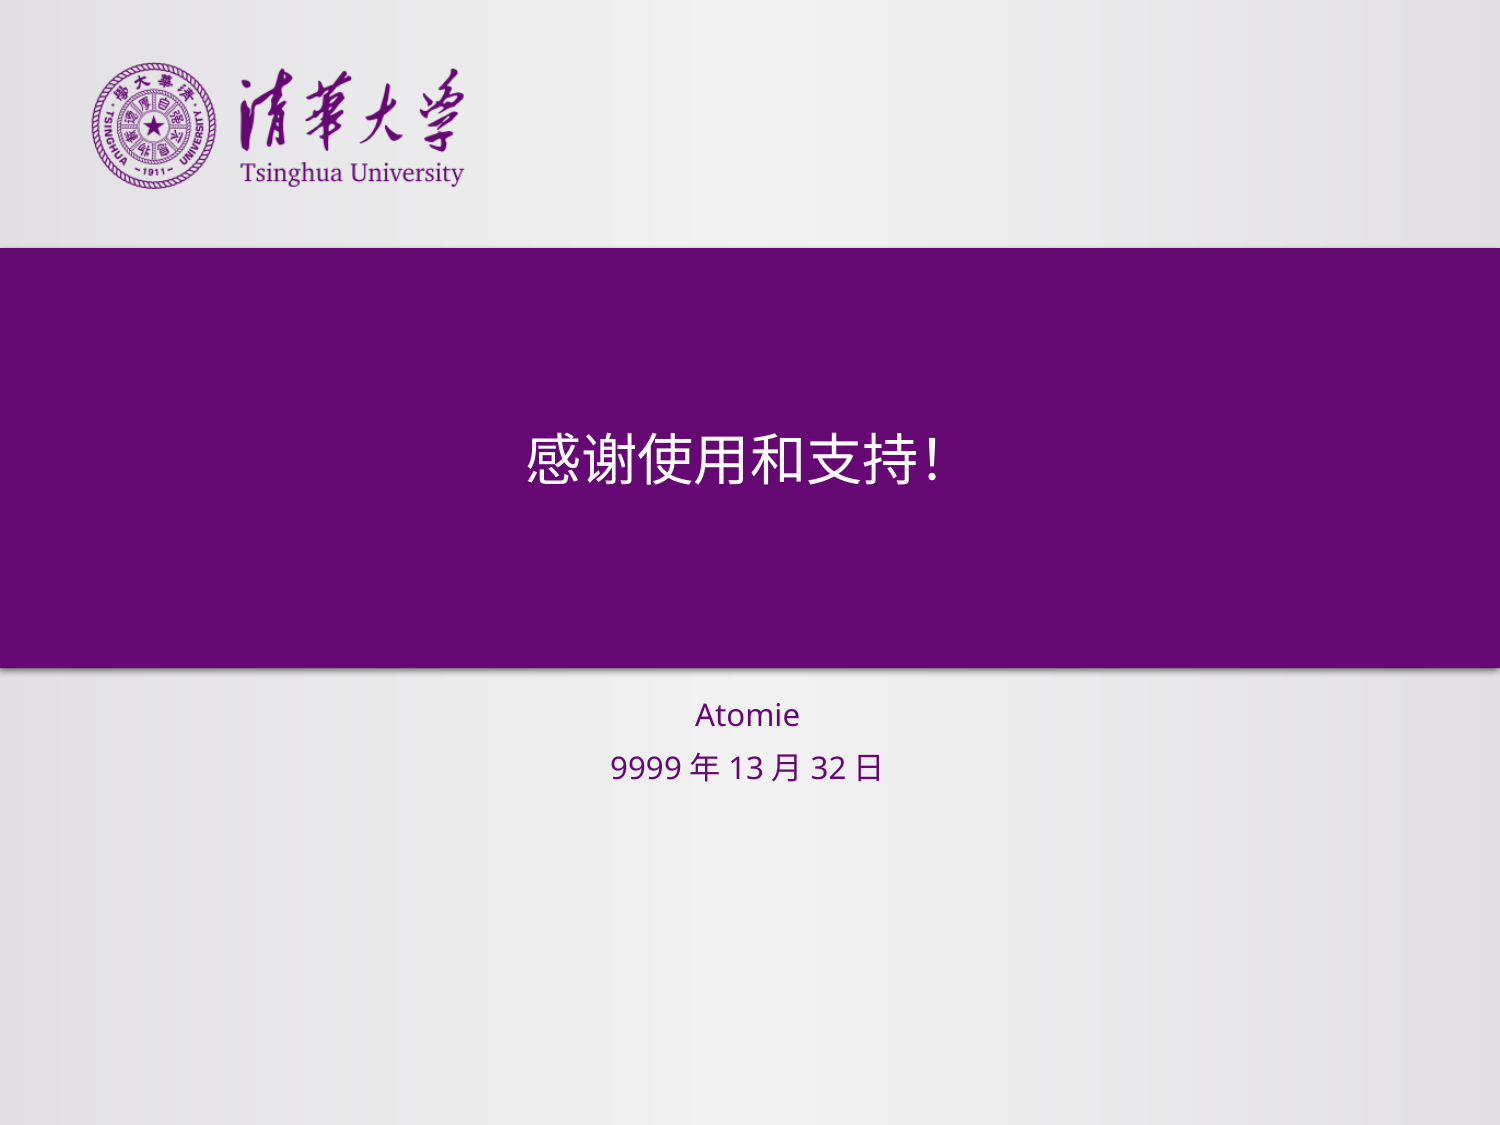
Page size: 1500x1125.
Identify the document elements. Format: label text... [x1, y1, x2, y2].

subtitle Atomie 9999年13月32日 [71, 688, 1424, 908]
title 感谢使用和支持！ [73, 284, 1427, 633]
